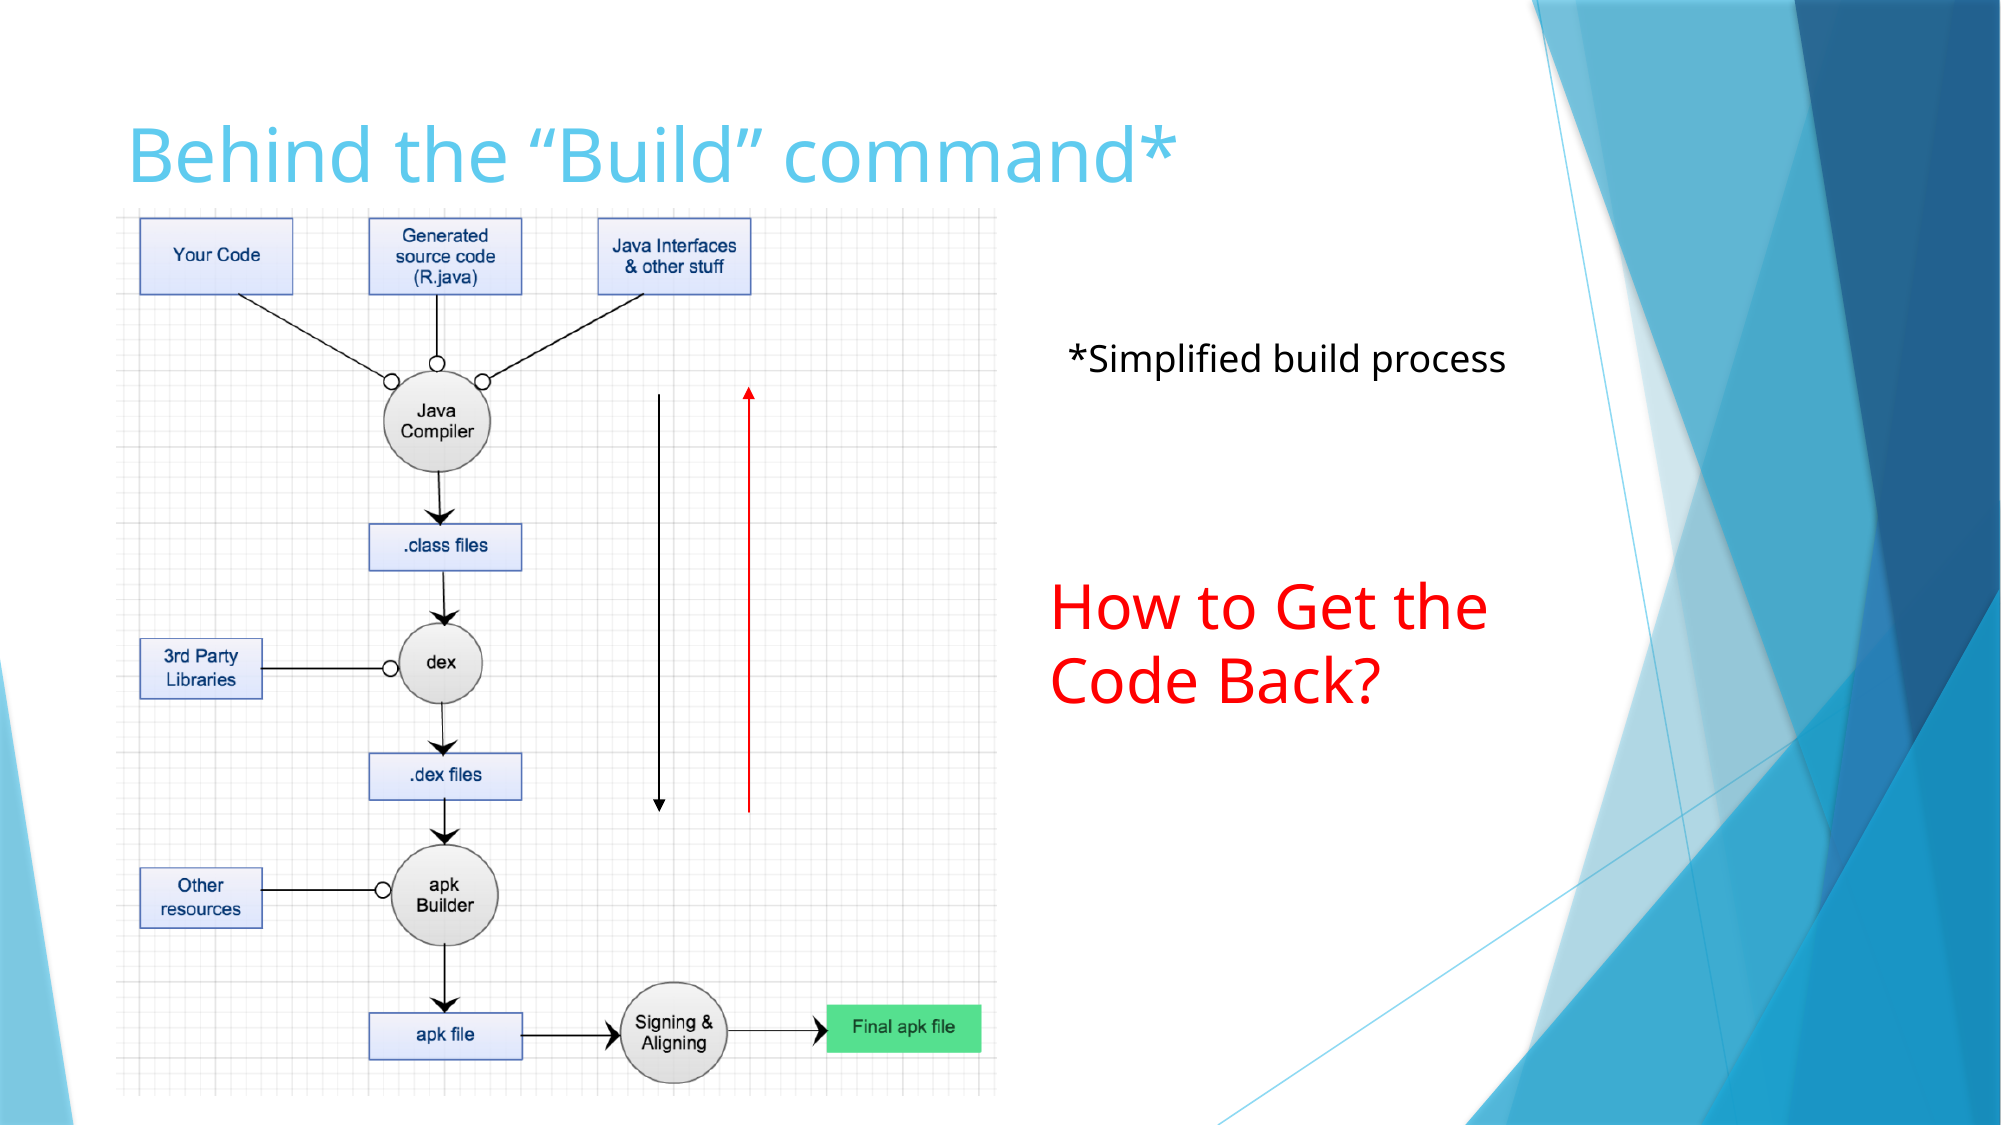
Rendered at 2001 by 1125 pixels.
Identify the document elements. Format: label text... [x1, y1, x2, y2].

text_box *Simplified build process [1053, 327, 1522, 388]
title Behind the “Build” command* [111, 99, 1522, 317]
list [116, 207, 997, 1096]
text_box How to Get the Code Back? [1034, 559, 1642, 724]
